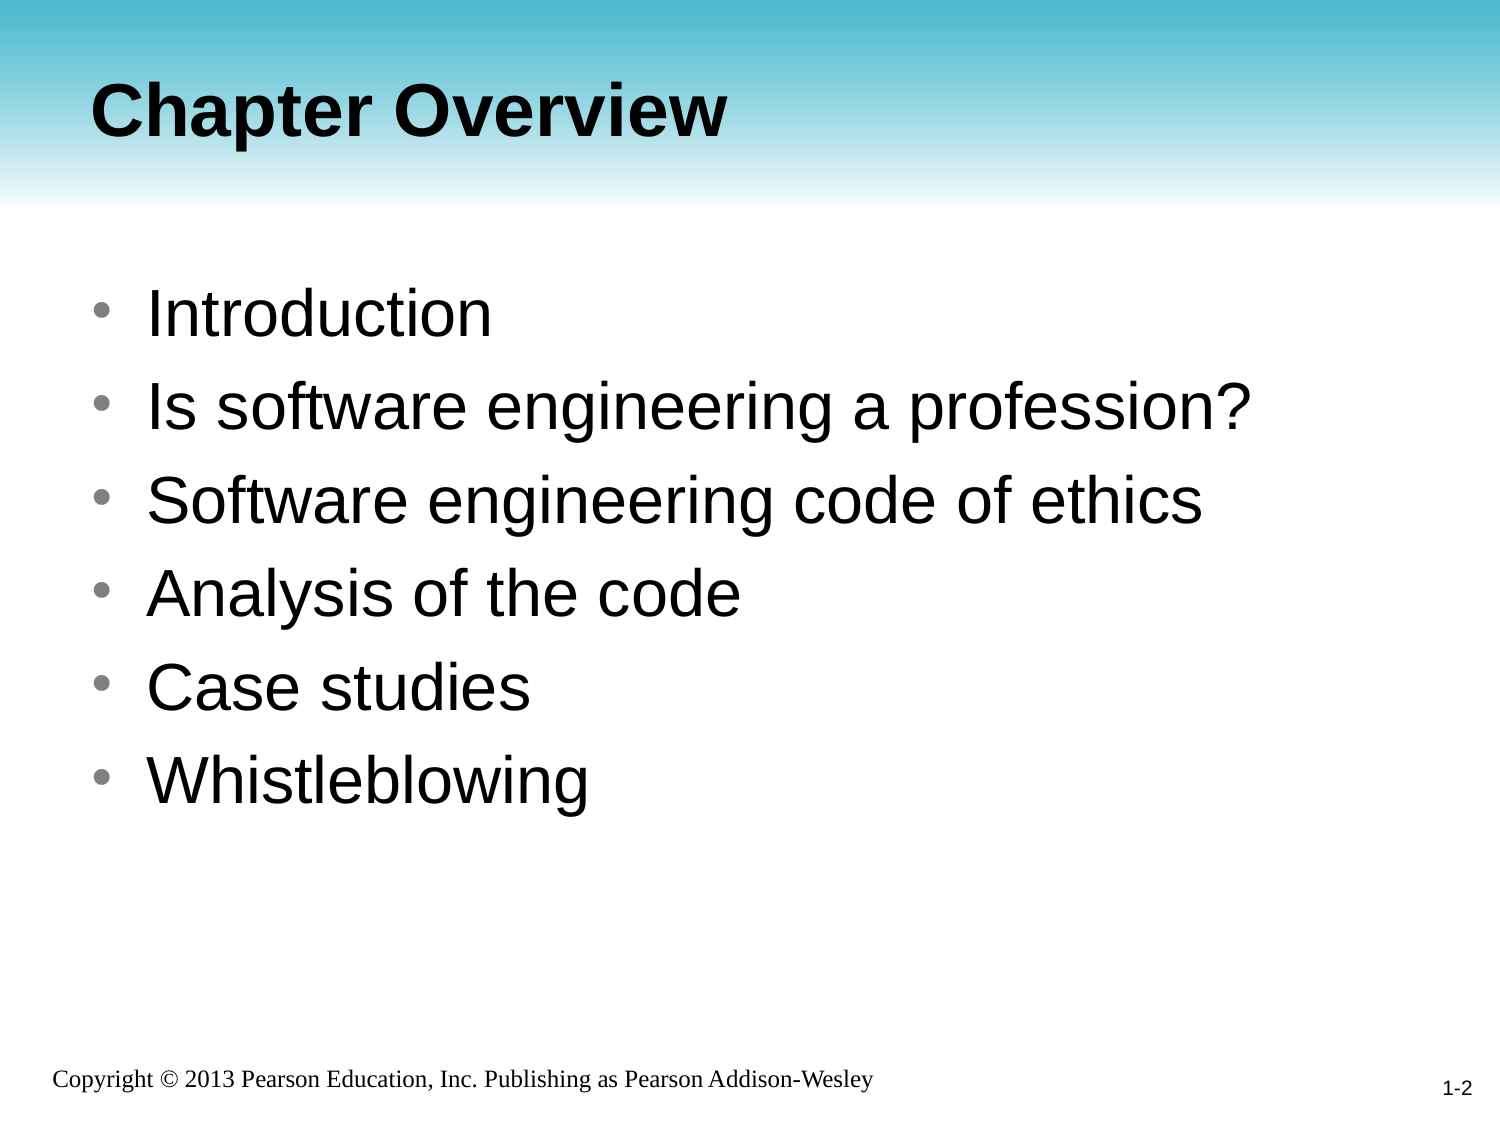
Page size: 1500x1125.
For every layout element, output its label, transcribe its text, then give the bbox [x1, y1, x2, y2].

slide_number 1-2 [1174, 1049, 1488, 1125]
list Introduction Is software engineering a profession? Software engineering code of ethics Analysis of the code Case studies Whistleblowing [74, 262, 1438, 938]
title Chapter Overview [74, 12, 1438, 201]
